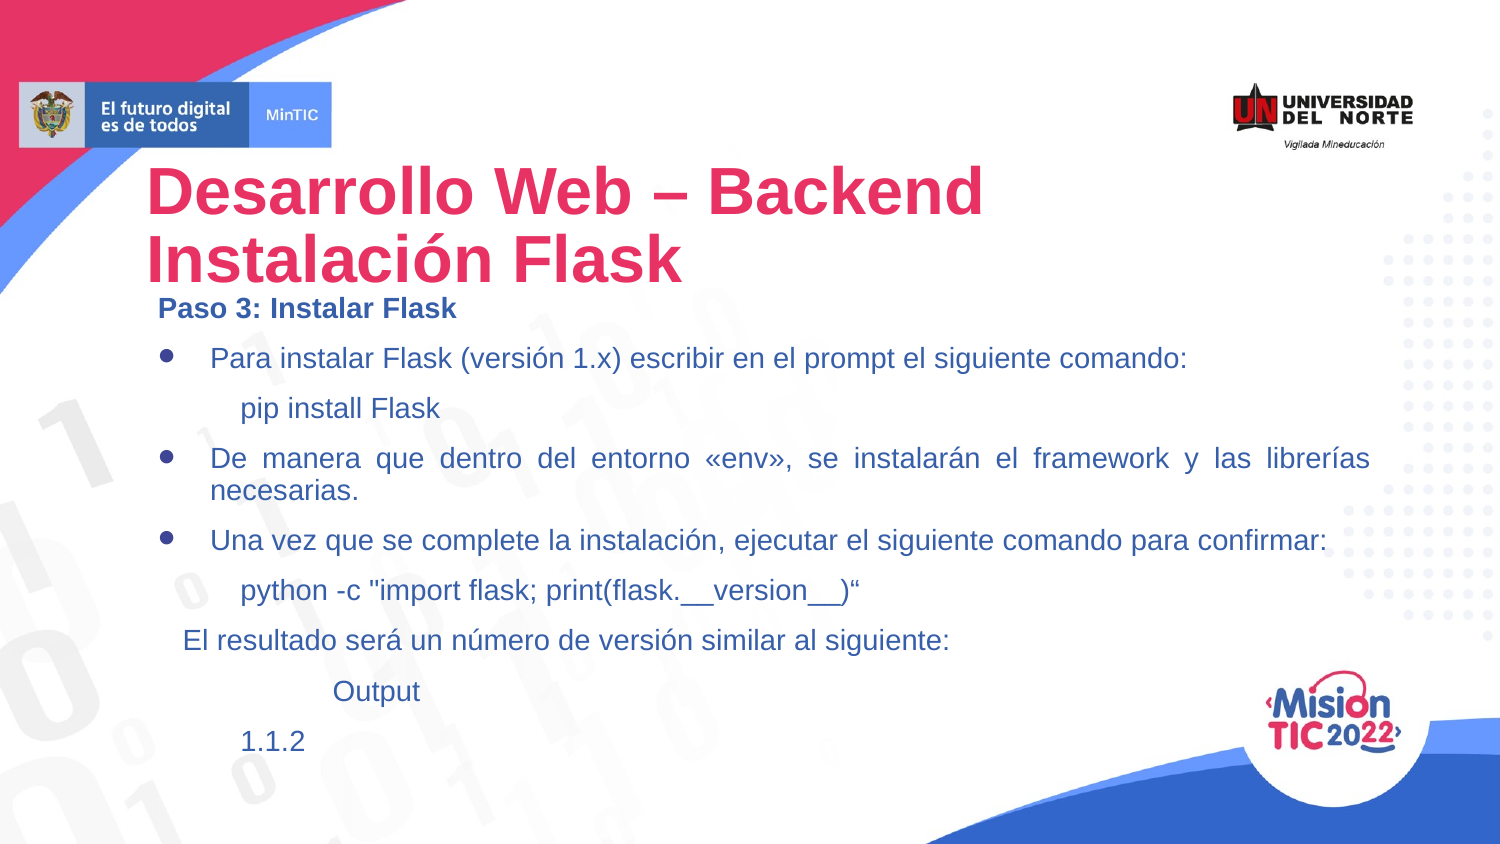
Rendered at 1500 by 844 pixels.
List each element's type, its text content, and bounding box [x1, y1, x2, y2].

picture [0, 0, 1500, 844]
text_box Desarrollo Web – Backend Instalación Flask [135, 122, 1373, 287]
text_box Paso 3: Instalar Flask Para instalar Flask (versión 1.x) escribir en el prompt el siguiente comando: pip install Flask De manera que dentro del entorno «env», se instalarán el framework y las librerías necesarias. Una vez que se complete la instalación, ejecutar el siguiente comando para confirmar: python -c "import flask; print(flask.__version__)“ El resultado será un número de versión similar al siguiente: Output 1.1.2 [135, 287, 1373, 844]
